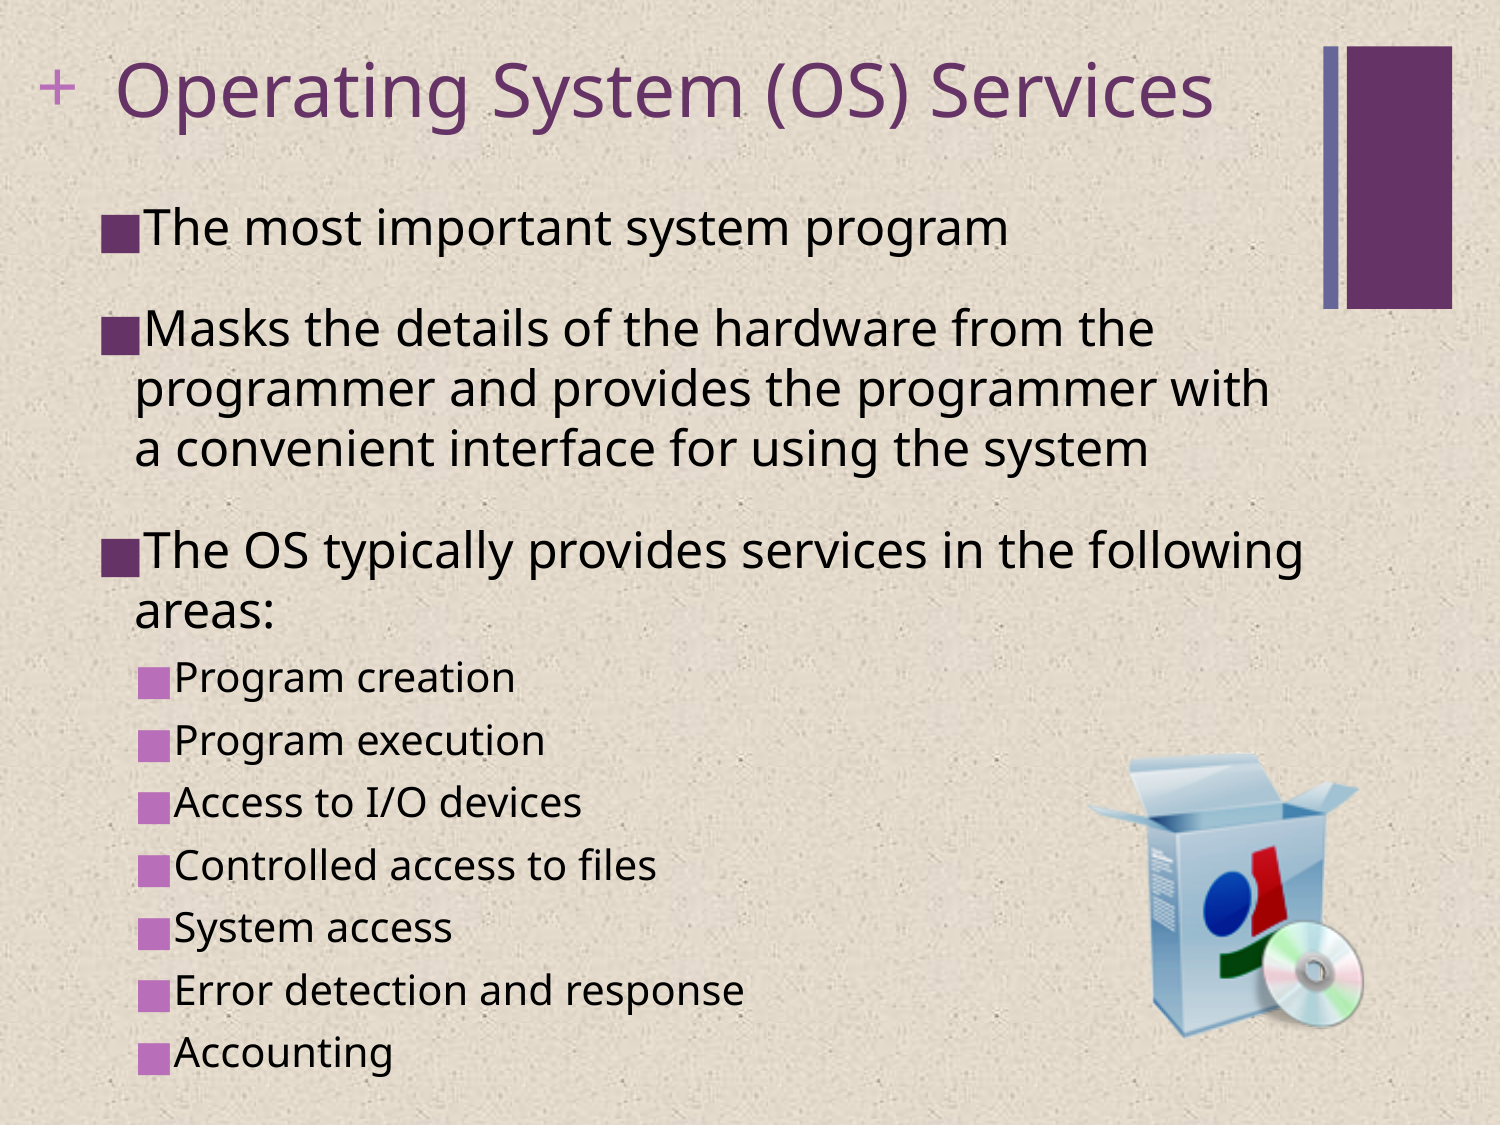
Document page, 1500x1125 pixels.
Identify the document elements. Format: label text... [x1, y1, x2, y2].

picture [0, 0, 1500, 1125]
title Operating System (OS) Services [99, 35, 1340, 124]
list The most important system program Masks the details of the hardware from the programmer and provides the programmer with a convenient interface for using the system The OS typically provides services in the following areas: Program creation Program execution Access to I/O devices Controlled access to files System access Error detection and response Accounting [81, 187, 1322, 1063]
